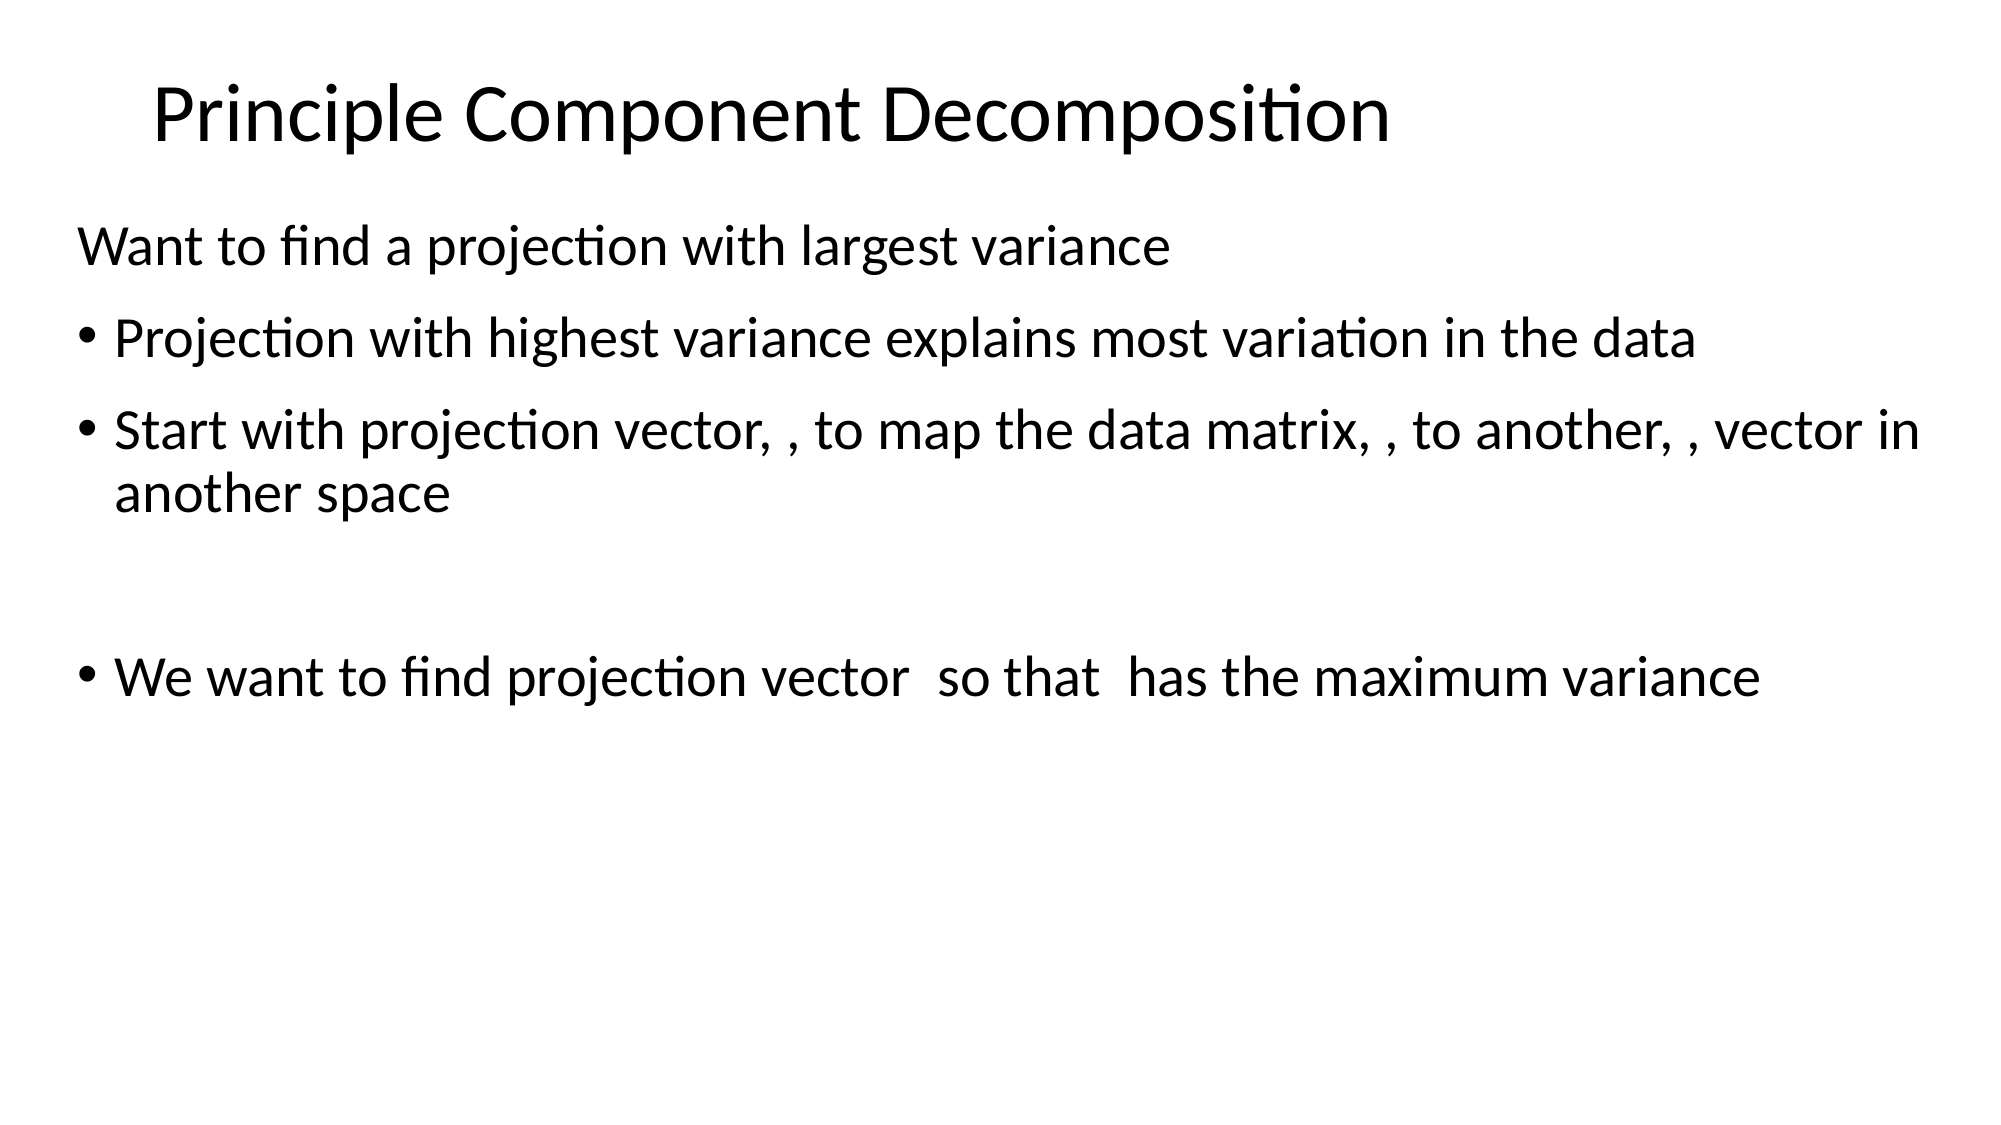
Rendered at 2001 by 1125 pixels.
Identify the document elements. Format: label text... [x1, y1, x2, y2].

title Principle Component Decomposition [137, 59, 1863, 170]
